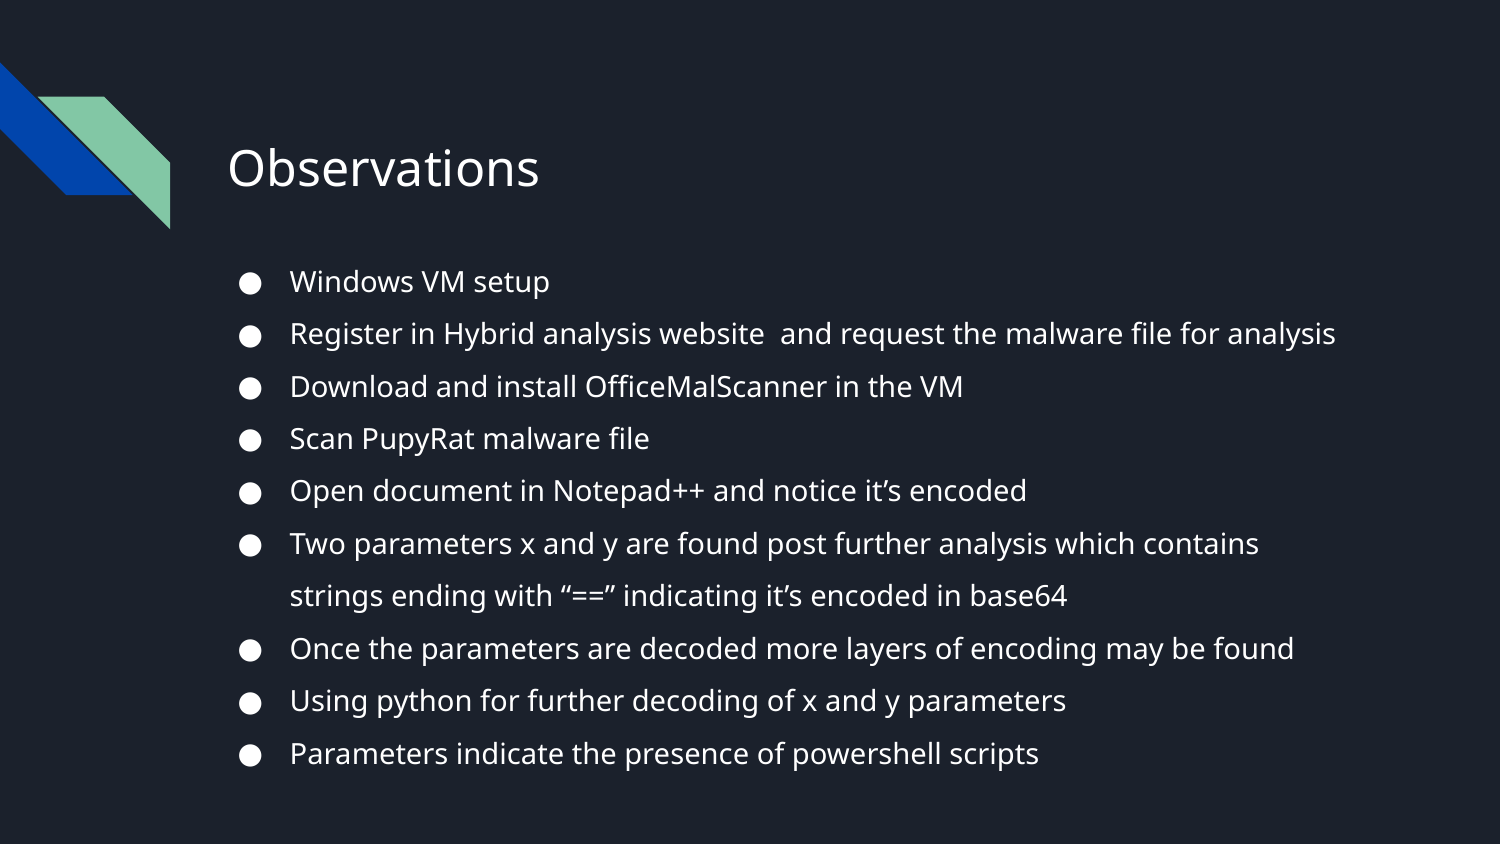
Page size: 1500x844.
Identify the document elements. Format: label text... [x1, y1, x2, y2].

title Observations [212, 121, 1368, 245]
list Windows VM setup Register in Hybrid analysis website and request the malware file for analysis Download and install OfficeMalScanner in the VM Scan PupyRat malware file Open document in Notepad++ and notice it’s encoded Two parameters x and y are found post further analysis which contains strings ending with “==” indicating it’s encoded in base64 Once the parameters are decoded more layers of encoding may be found Using python for further decoding of x and y parameters Parameters indicate the presence of powershell scripts [199, 230, 1355, 799]
